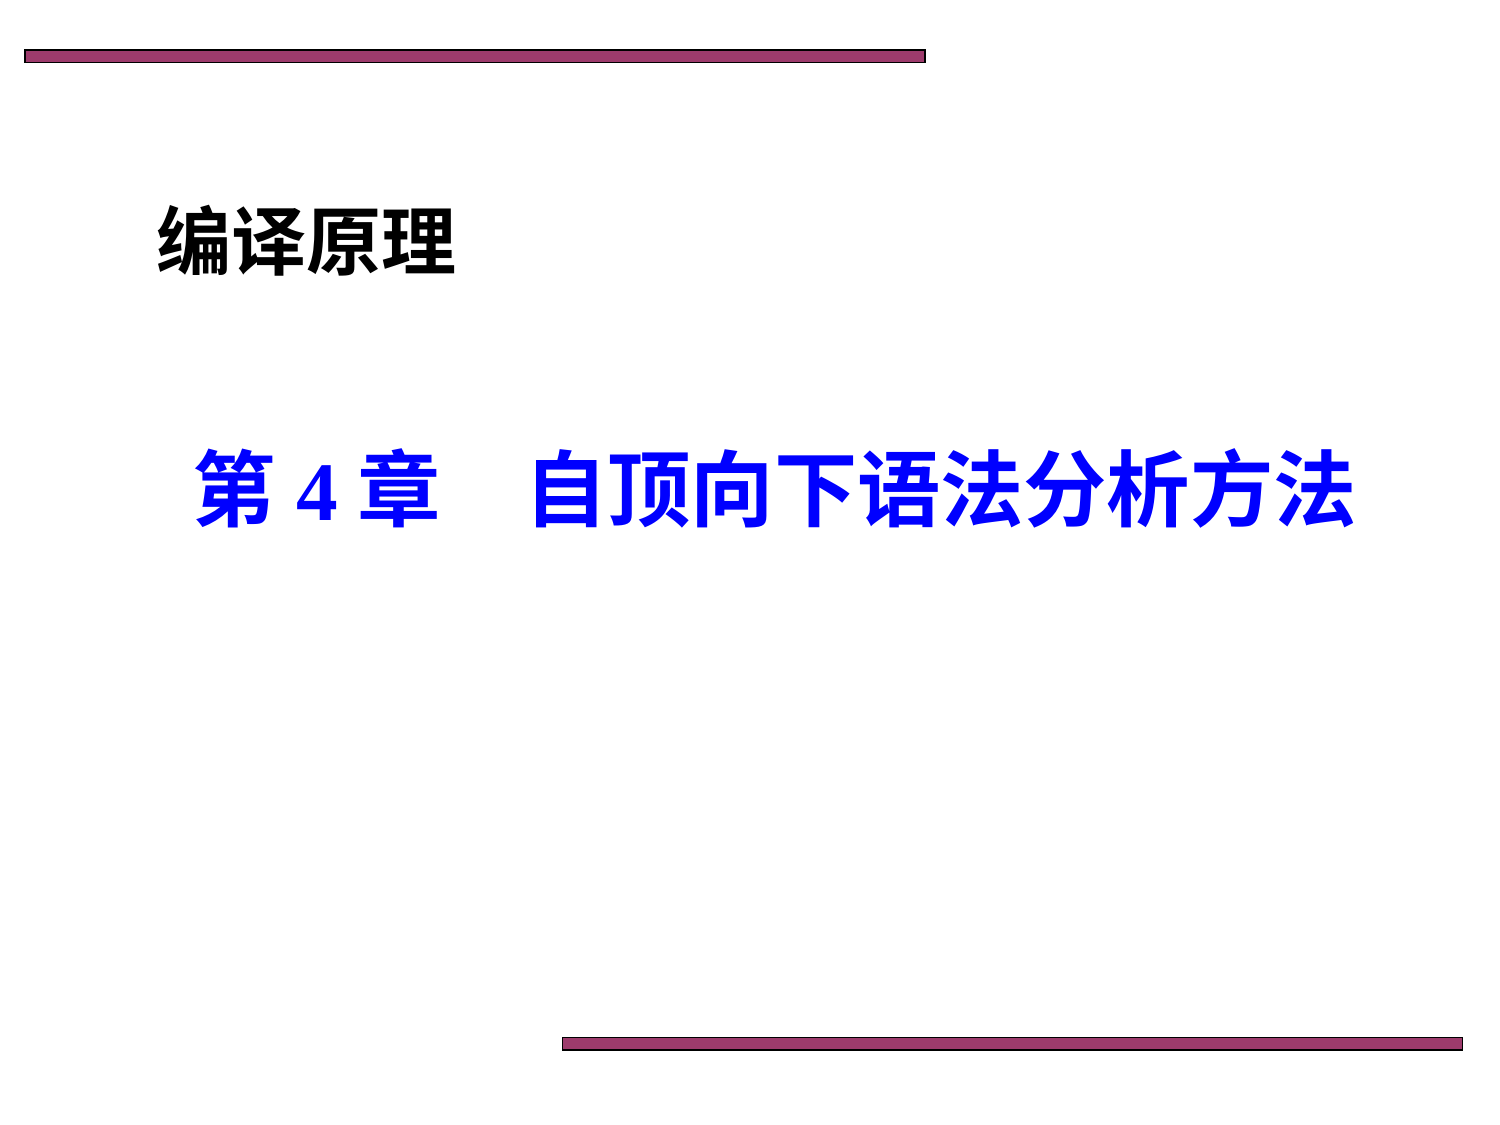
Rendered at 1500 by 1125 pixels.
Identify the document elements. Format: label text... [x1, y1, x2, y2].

title 第4章 自顶向下语法分析方法 [174, 425, 1375, 550]
text_box 编译原理 [112, 187, 500, 293]
